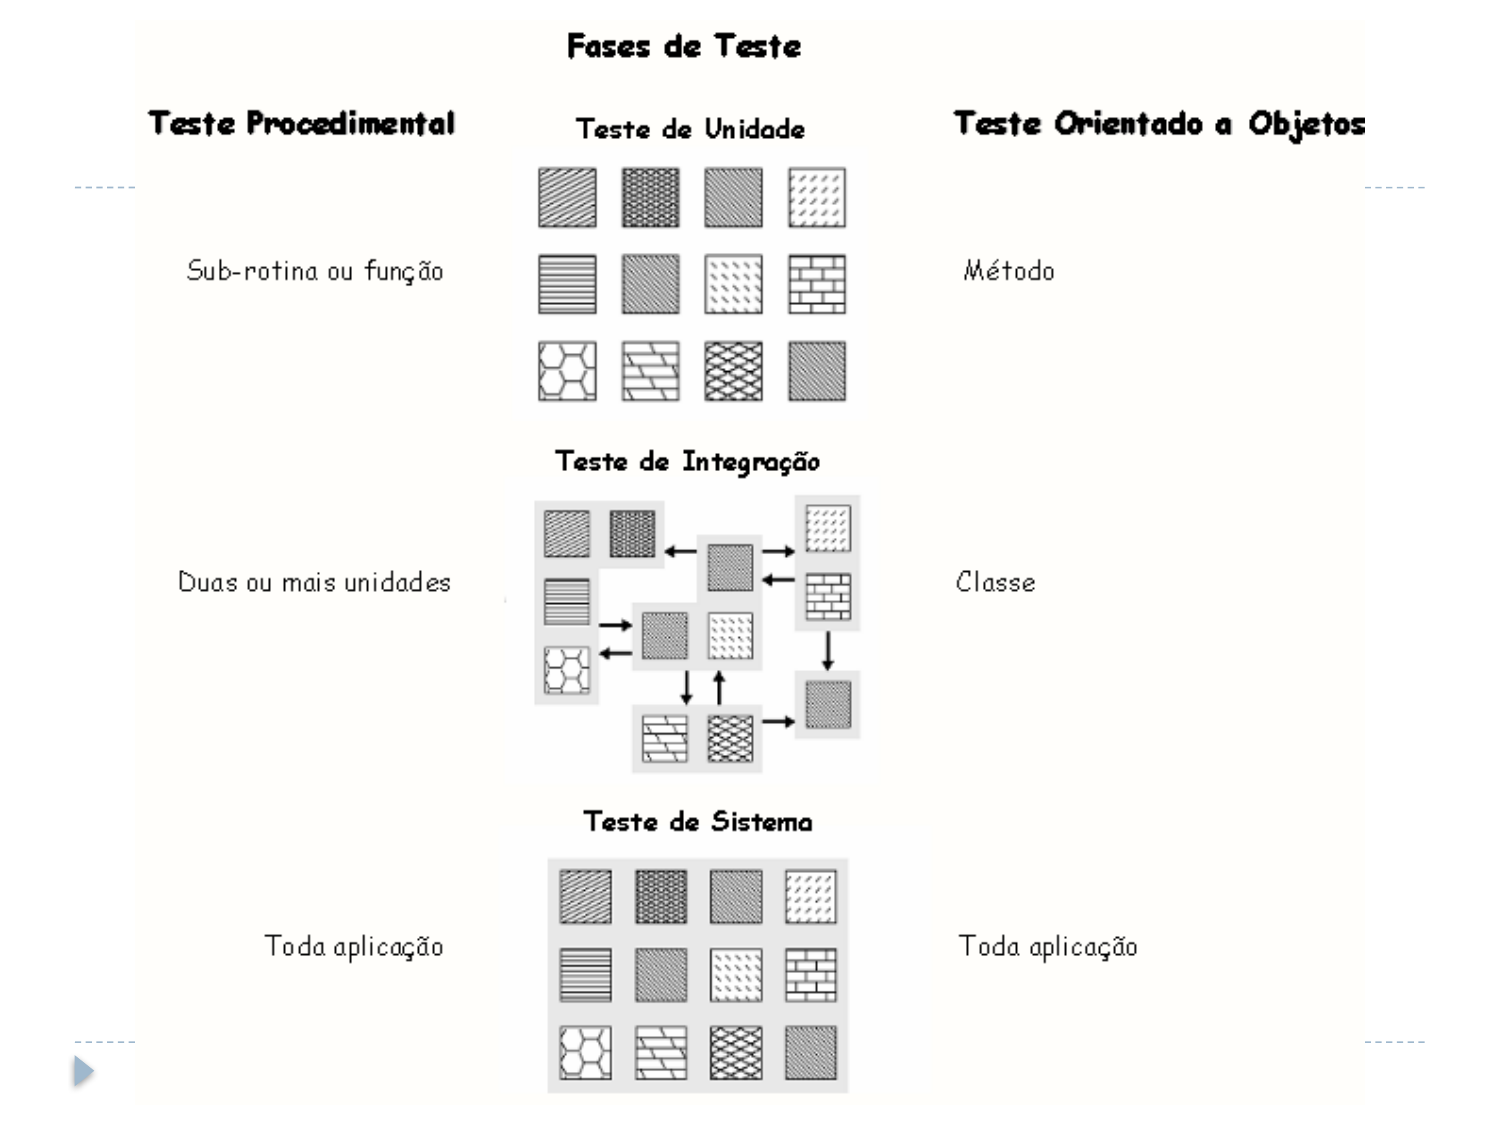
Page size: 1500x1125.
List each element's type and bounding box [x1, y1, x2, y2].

picture [135, 20, 1365, 1105]
